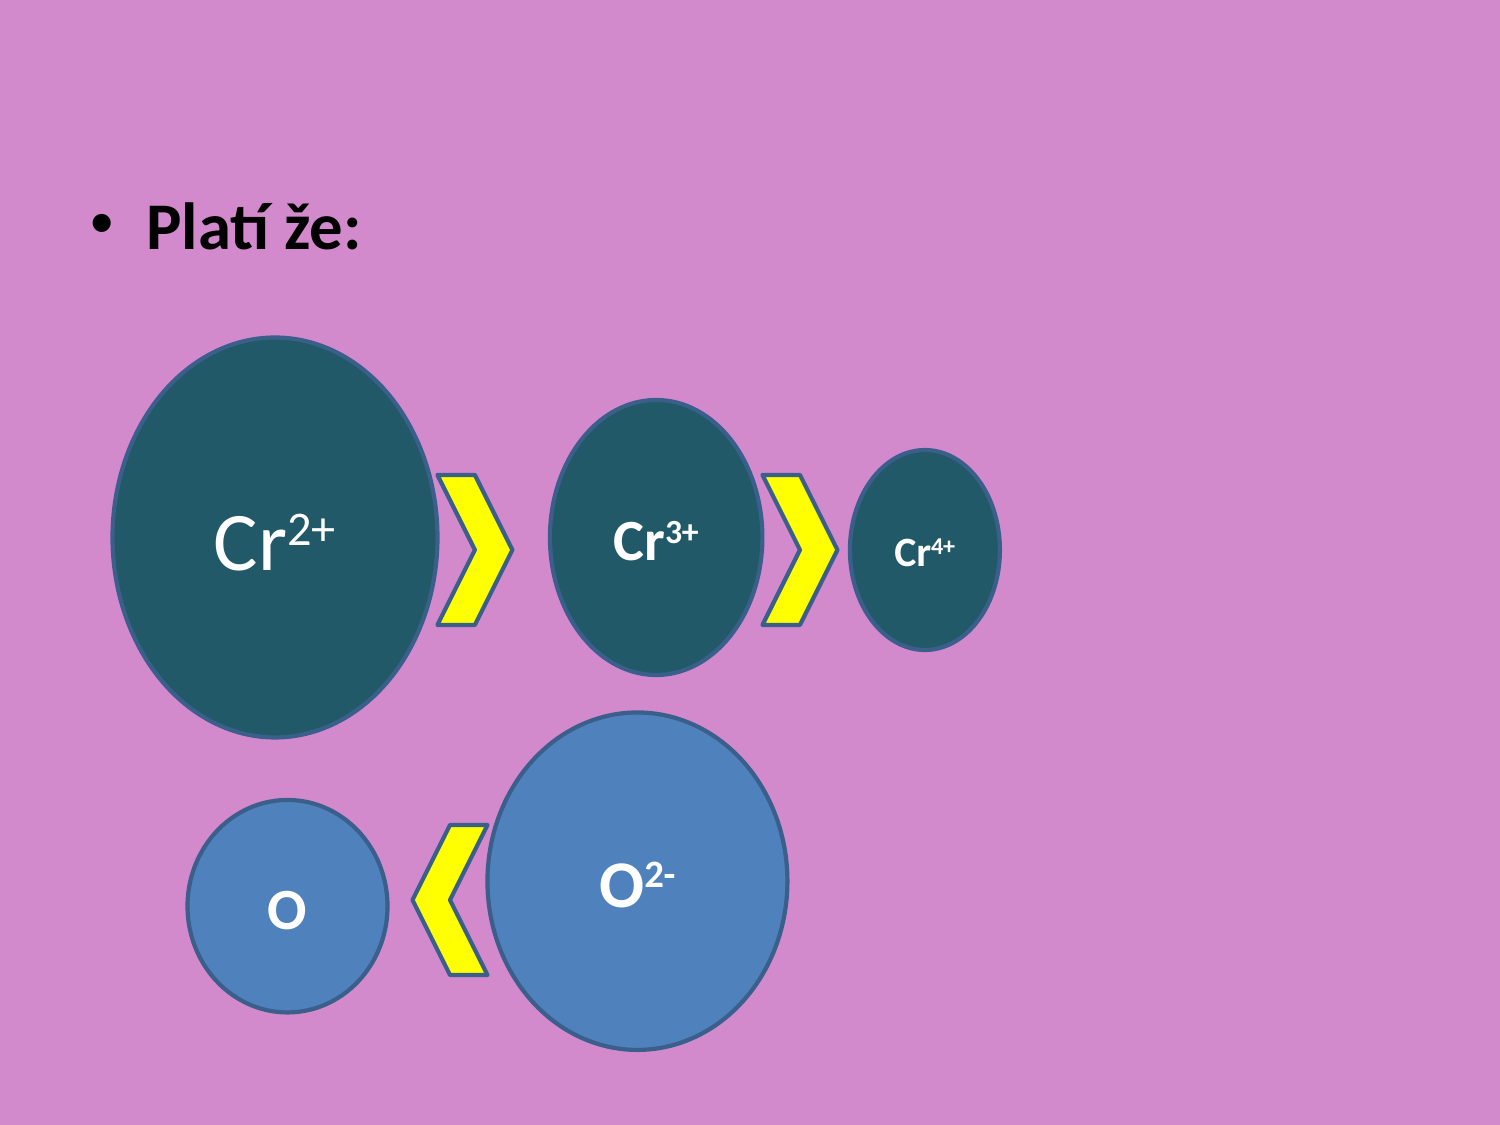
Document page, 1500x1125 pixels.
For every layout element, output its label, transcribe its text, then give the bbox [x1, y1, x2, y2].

text_box [435, 472, 515, 628]
text_box Cr4+ [847, 447, 1003, 653]
list Platí že: [75, 174, 1425, 1005]
text_box [760, 472, 840, 628]
text_box Cr3+ [547, 397, 765, 678]
text_box O2- [485, 710, 790, 1053]
text_box Cr2+ [110, 335, 440, 740]
text_box O [185, 797, 390, 1015]
text_box [410, 822, 490, 978]
